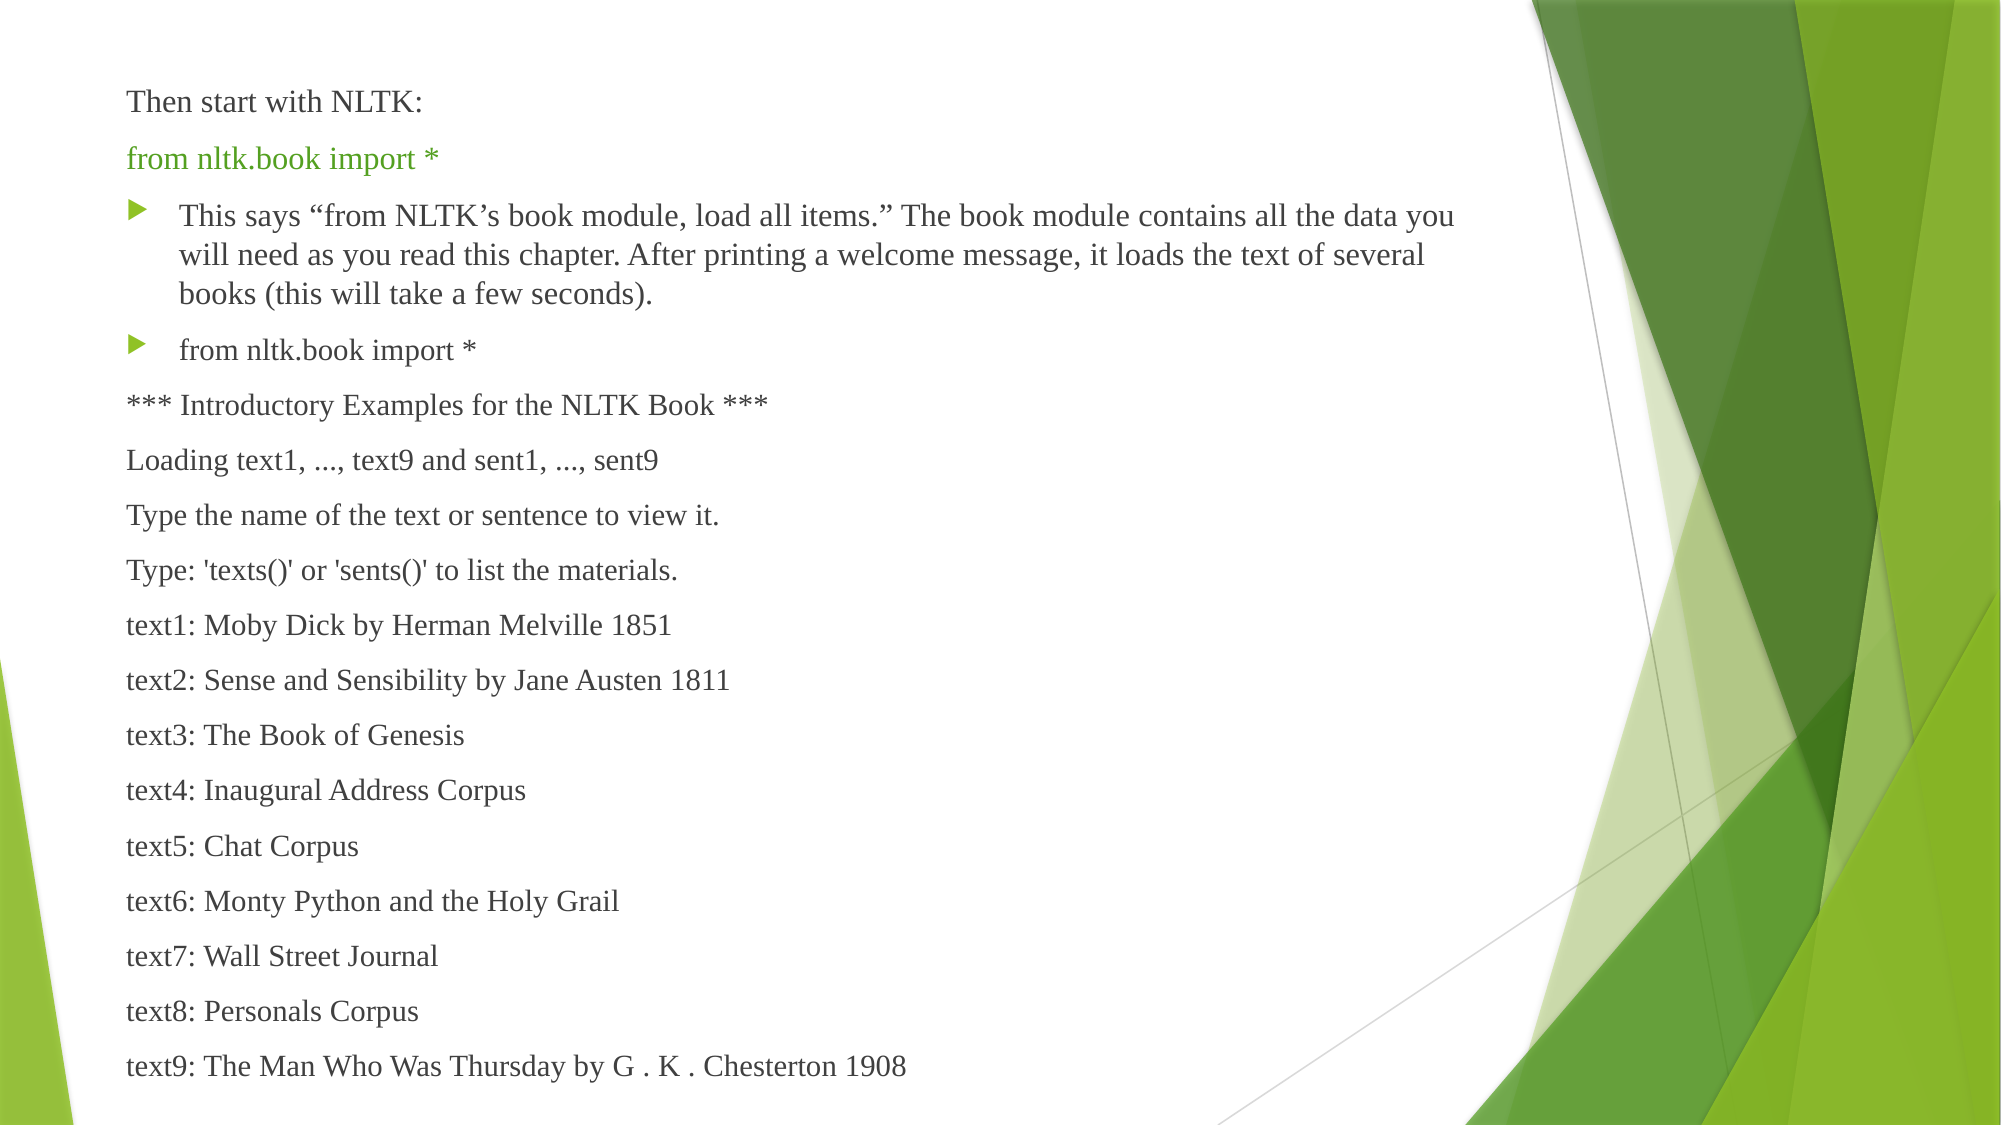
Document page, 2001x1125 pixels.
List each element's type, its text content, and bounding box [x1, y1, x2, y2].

list Then start with NLTK: from nltk.book import * This says “from NLTK’s book module, load all items.” The book module contains all the data you will need as you read this chapter. After printing a welcome message, it loads the text of several books (this will take a few seconds). from nltk.book import * *** Introductory Examples for the NLTK Book *** Loading text1, ..., text9 and sent1, ..., sent9 Type the name of the text or sentence to view it. Type: 'texts()' or 'sents()' to list the materials. text1: Moby Dick by Herman Melville 1851 text2: Sense and Sensibility by Jane Austen 1811 text3: The Book of Genesis text4: Inaugural Address Corpus text5: Chat Corpus text6: Monty Python and the Holy Grail text7: Wall Street Journal text8: Personals Corpus text9: The Man Who Was Thursday by G . K . Chesterton 1908 [111, 71, 1522, 1098]
